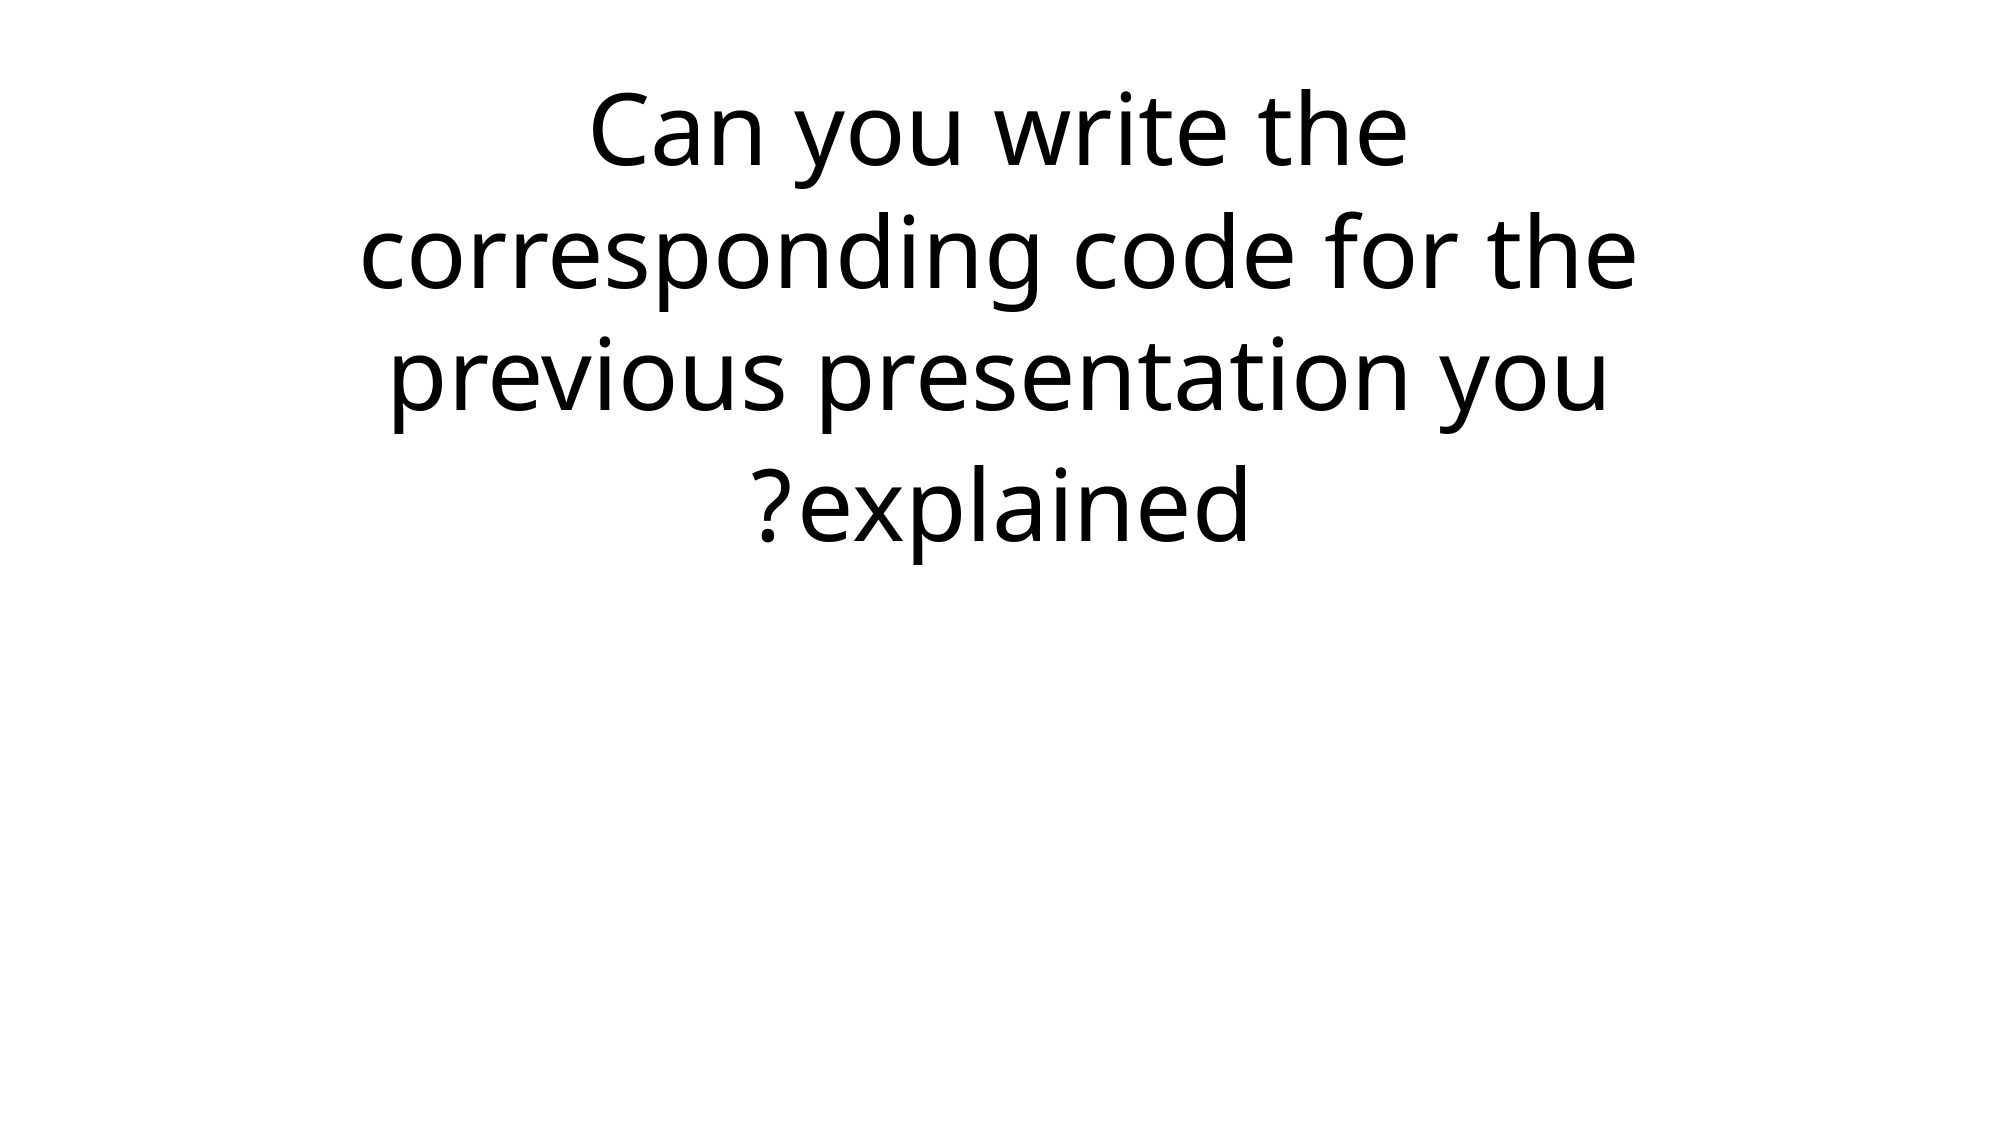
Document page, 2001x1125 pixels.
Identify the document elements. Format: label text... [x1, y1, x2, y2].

title Can you write the corresponding code for the previous presentation you explained? [249, 51, 1750, 576]
